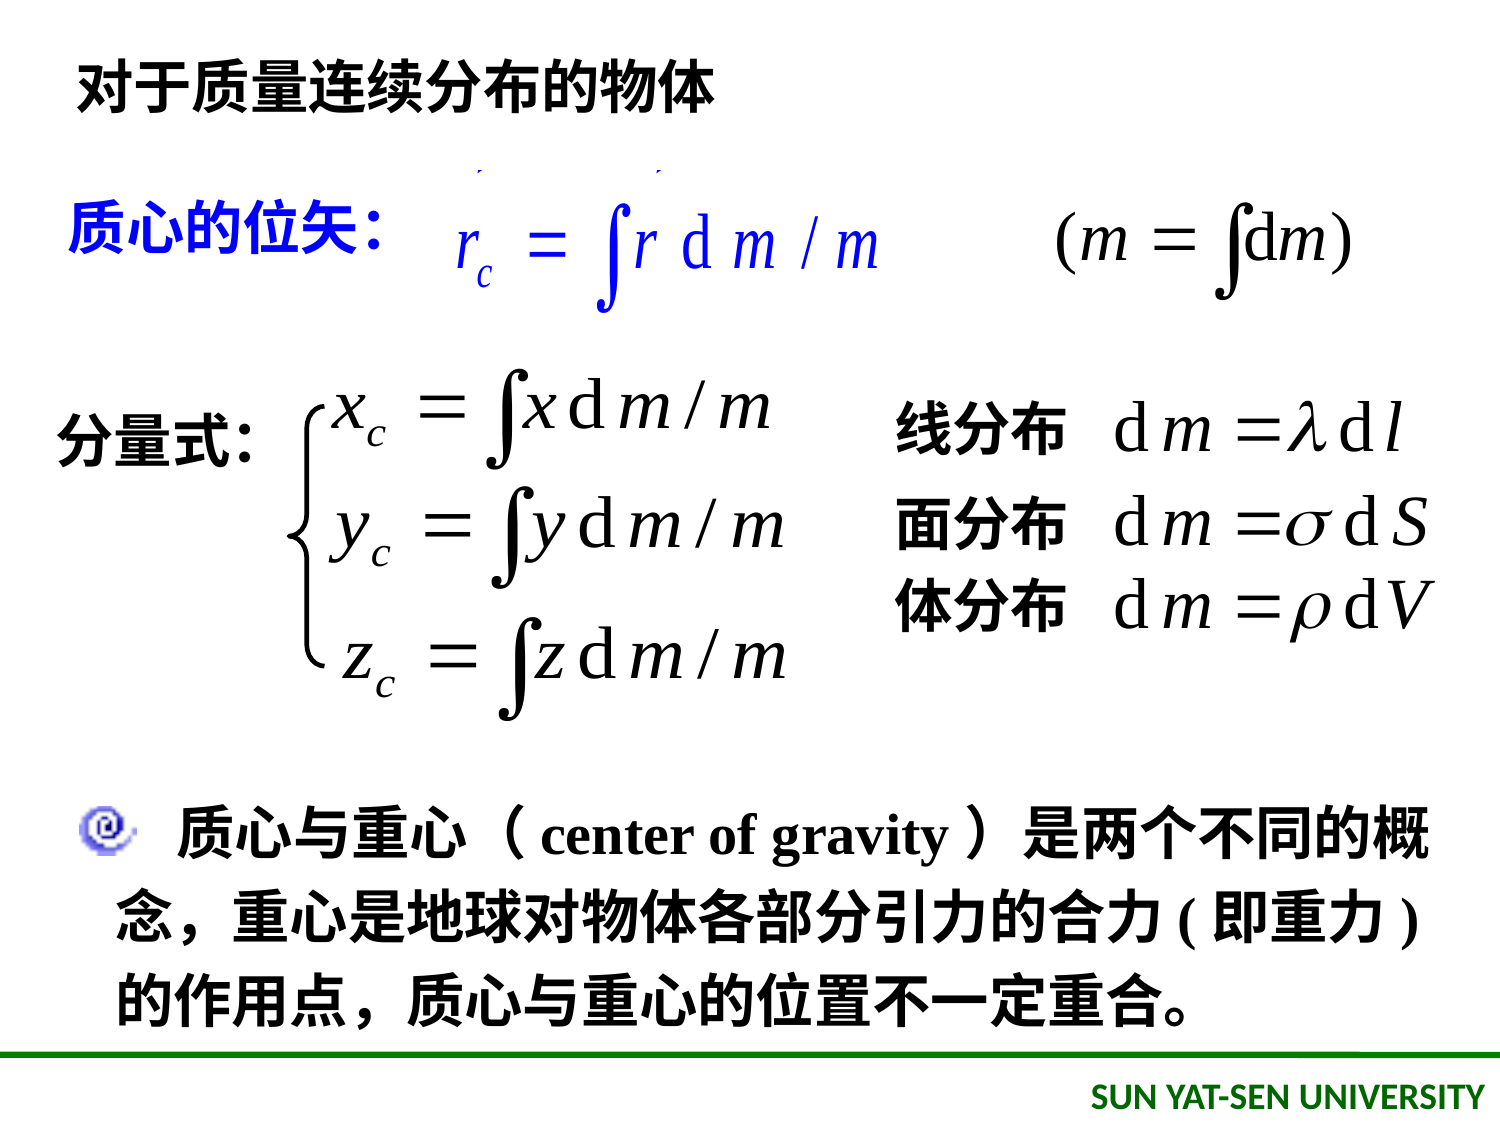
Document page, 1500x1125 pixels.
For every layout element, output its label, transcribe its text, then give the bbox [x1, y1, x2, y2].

text_box 线分布 [879, 385, 1101, 470]
text_box 质心与重心（center of gravity）是两个不同的概念，重心是地球对物体各部分引力的合力(即重力)的作用点，质心与重心的位置不一定重合。 [65, 774, 1459, 1042]
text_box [442, 170, 904, 323]
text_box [288, 337, 802, 735]
picture [79, 806, 137, 856]
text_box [1103, 479, 1447, 561]
text_box 质心的位矢： [53, 184, 437, 270]
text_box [1103, 561, 1453, 659]
text_box 分量式： [41, 396, 283, 482]
text_box 面分布 [879, 479, 1102, 562]
text_box 对于质量连续分布的物体 [60, 42, 999, 128]
text_box 体分布 [879, 562, 1098, 647]
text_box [1045, 172, 1365, 313]
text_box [1103, 384, 1417, 470]
